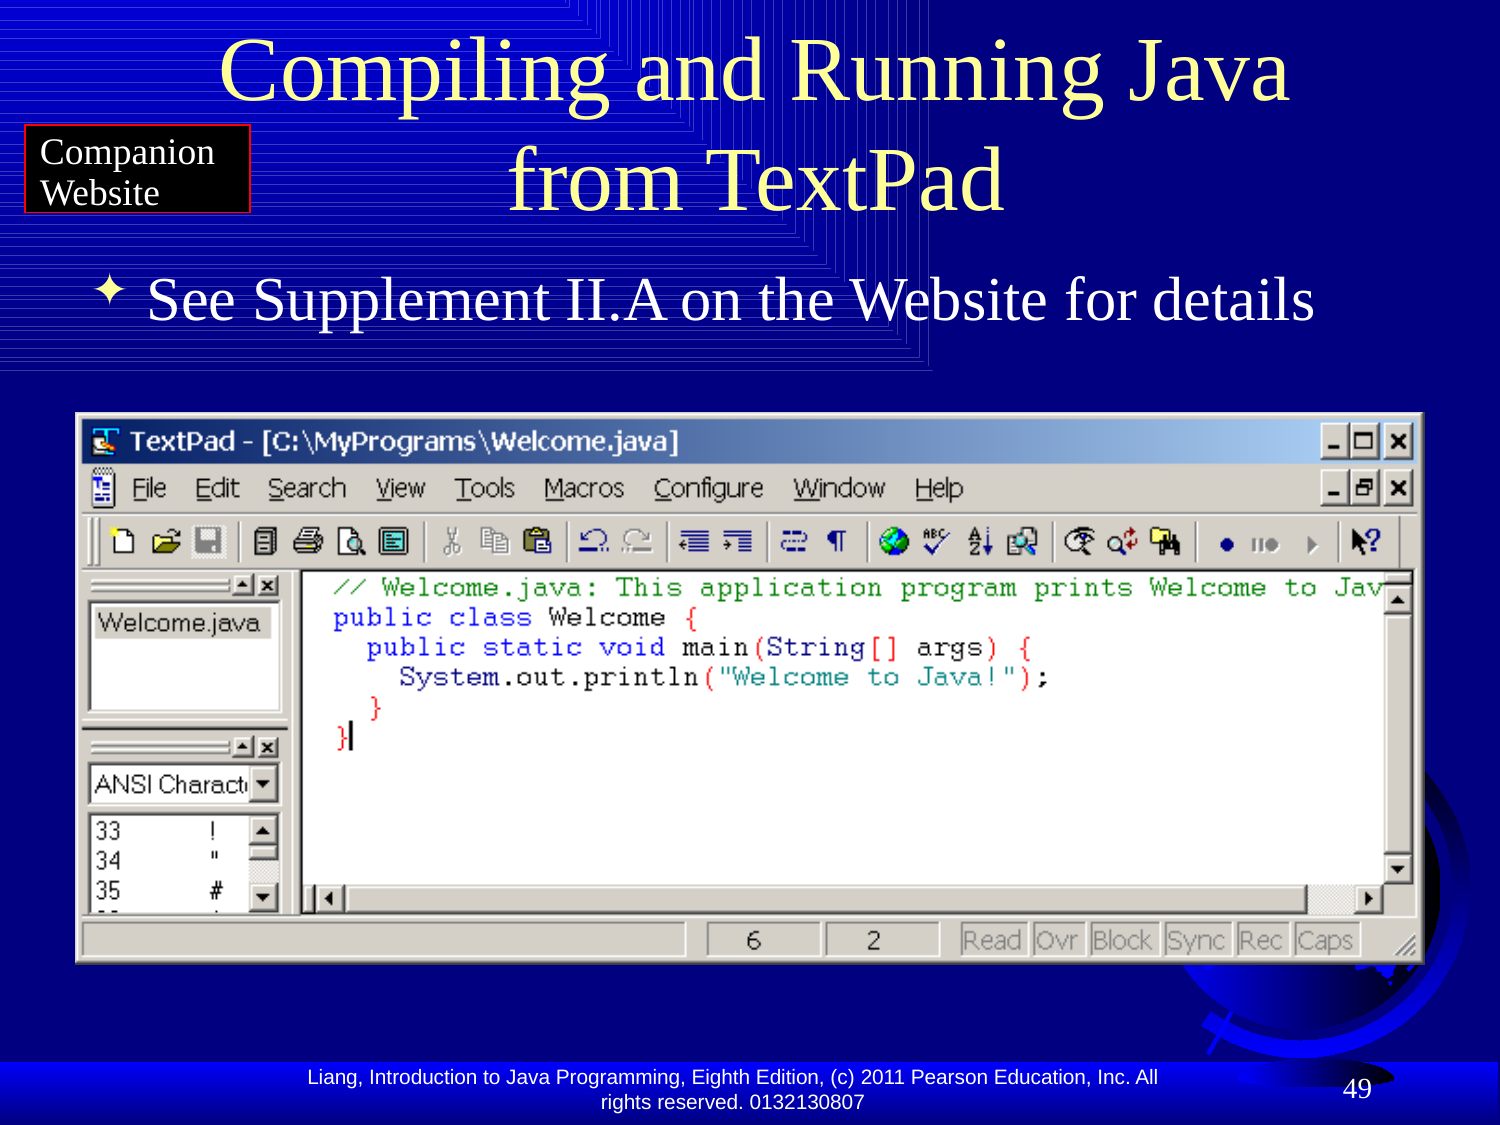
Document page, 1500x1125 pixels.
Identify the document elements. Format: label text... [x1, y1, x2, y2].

list See Supplement II.A on the Website for details [75, 249, 1450, 350]
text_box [74, 412, 1426, 965]
text_box Companion Website [24, 124, 250, 213]
title Compiling and Running Java from TextPad [112, 24, 1400, 213]
slide_number 49 [1074, 1049, 1388, 1125]
